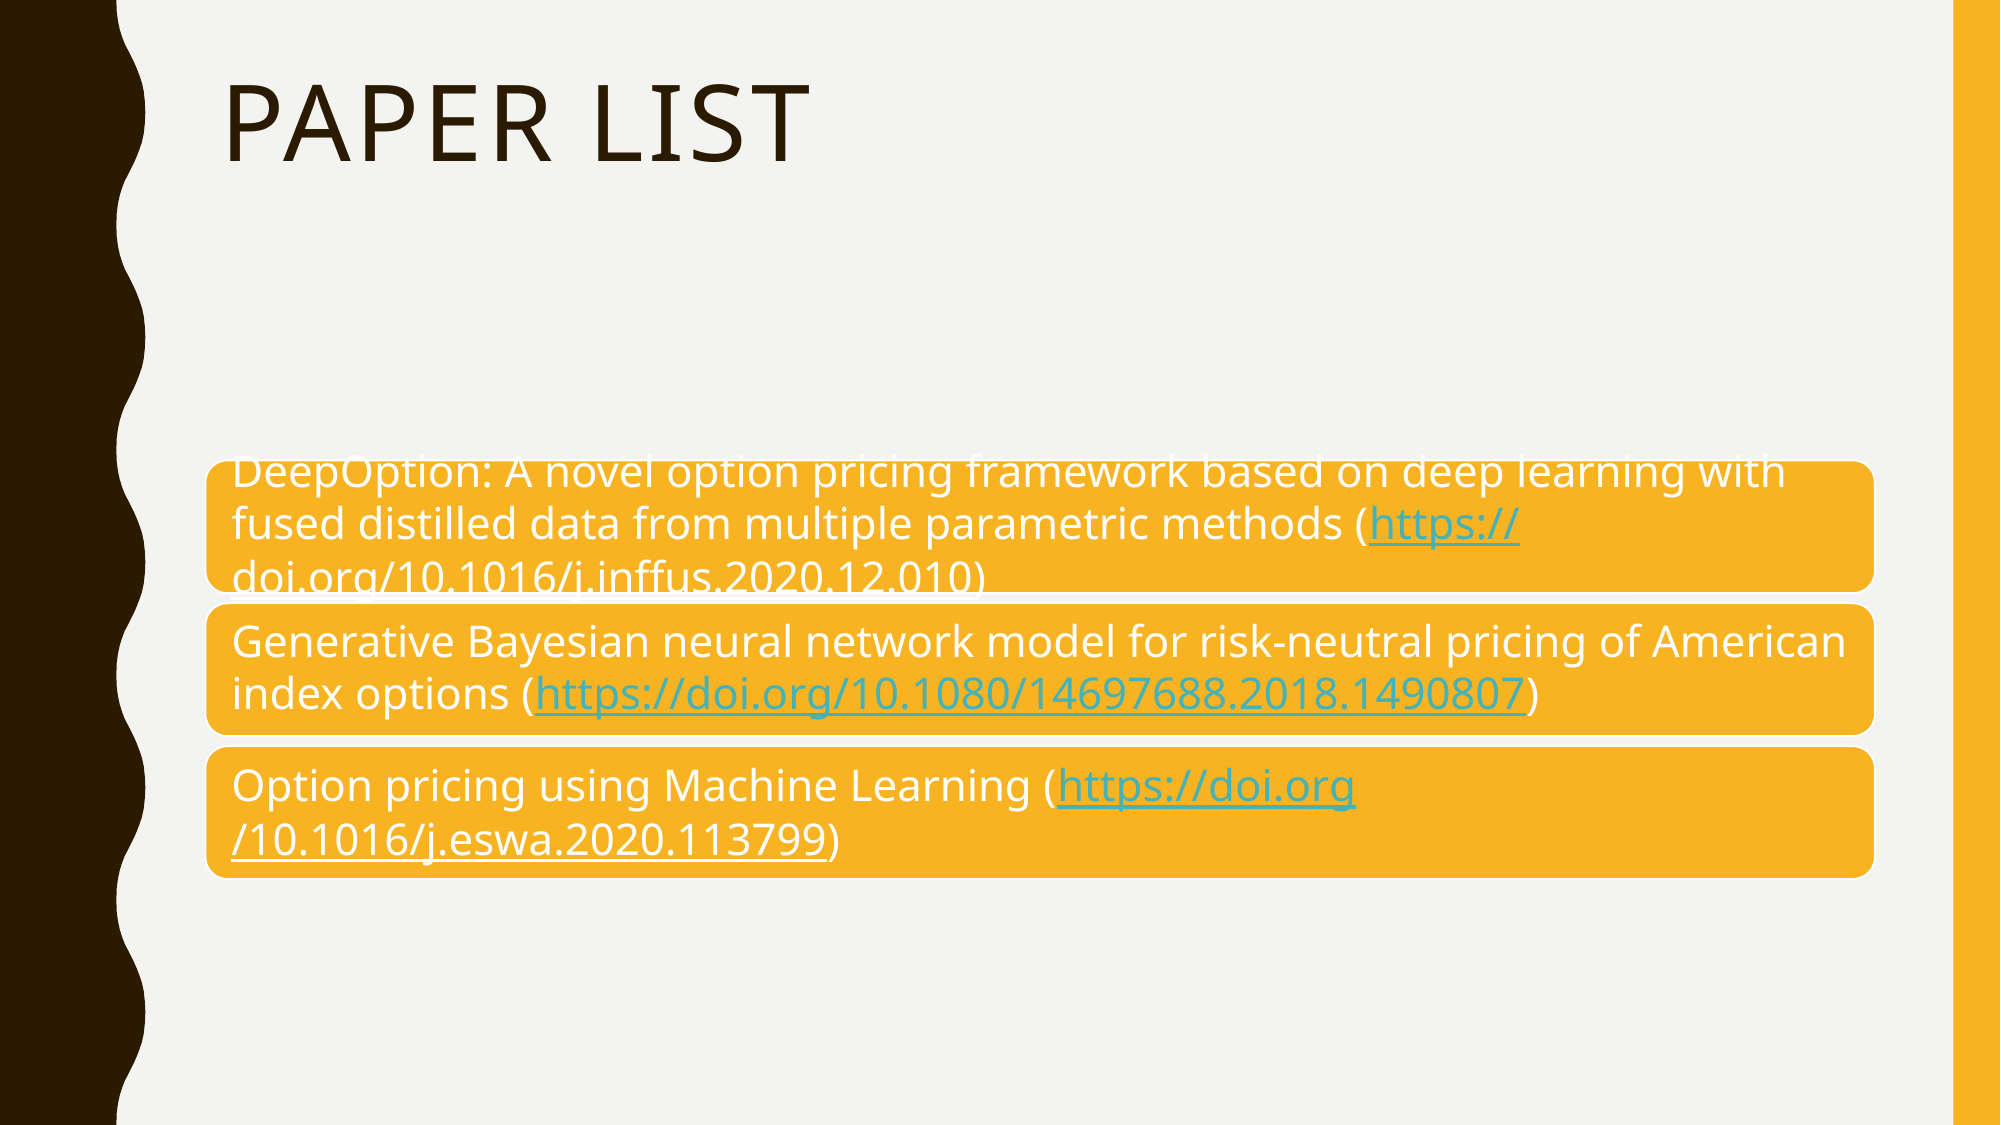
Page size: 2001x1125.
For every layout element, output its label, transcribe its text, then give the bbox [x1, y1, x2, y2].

title Paper LIST [205, 62, 1875, 308]
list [205, 374, 1875, 965]
